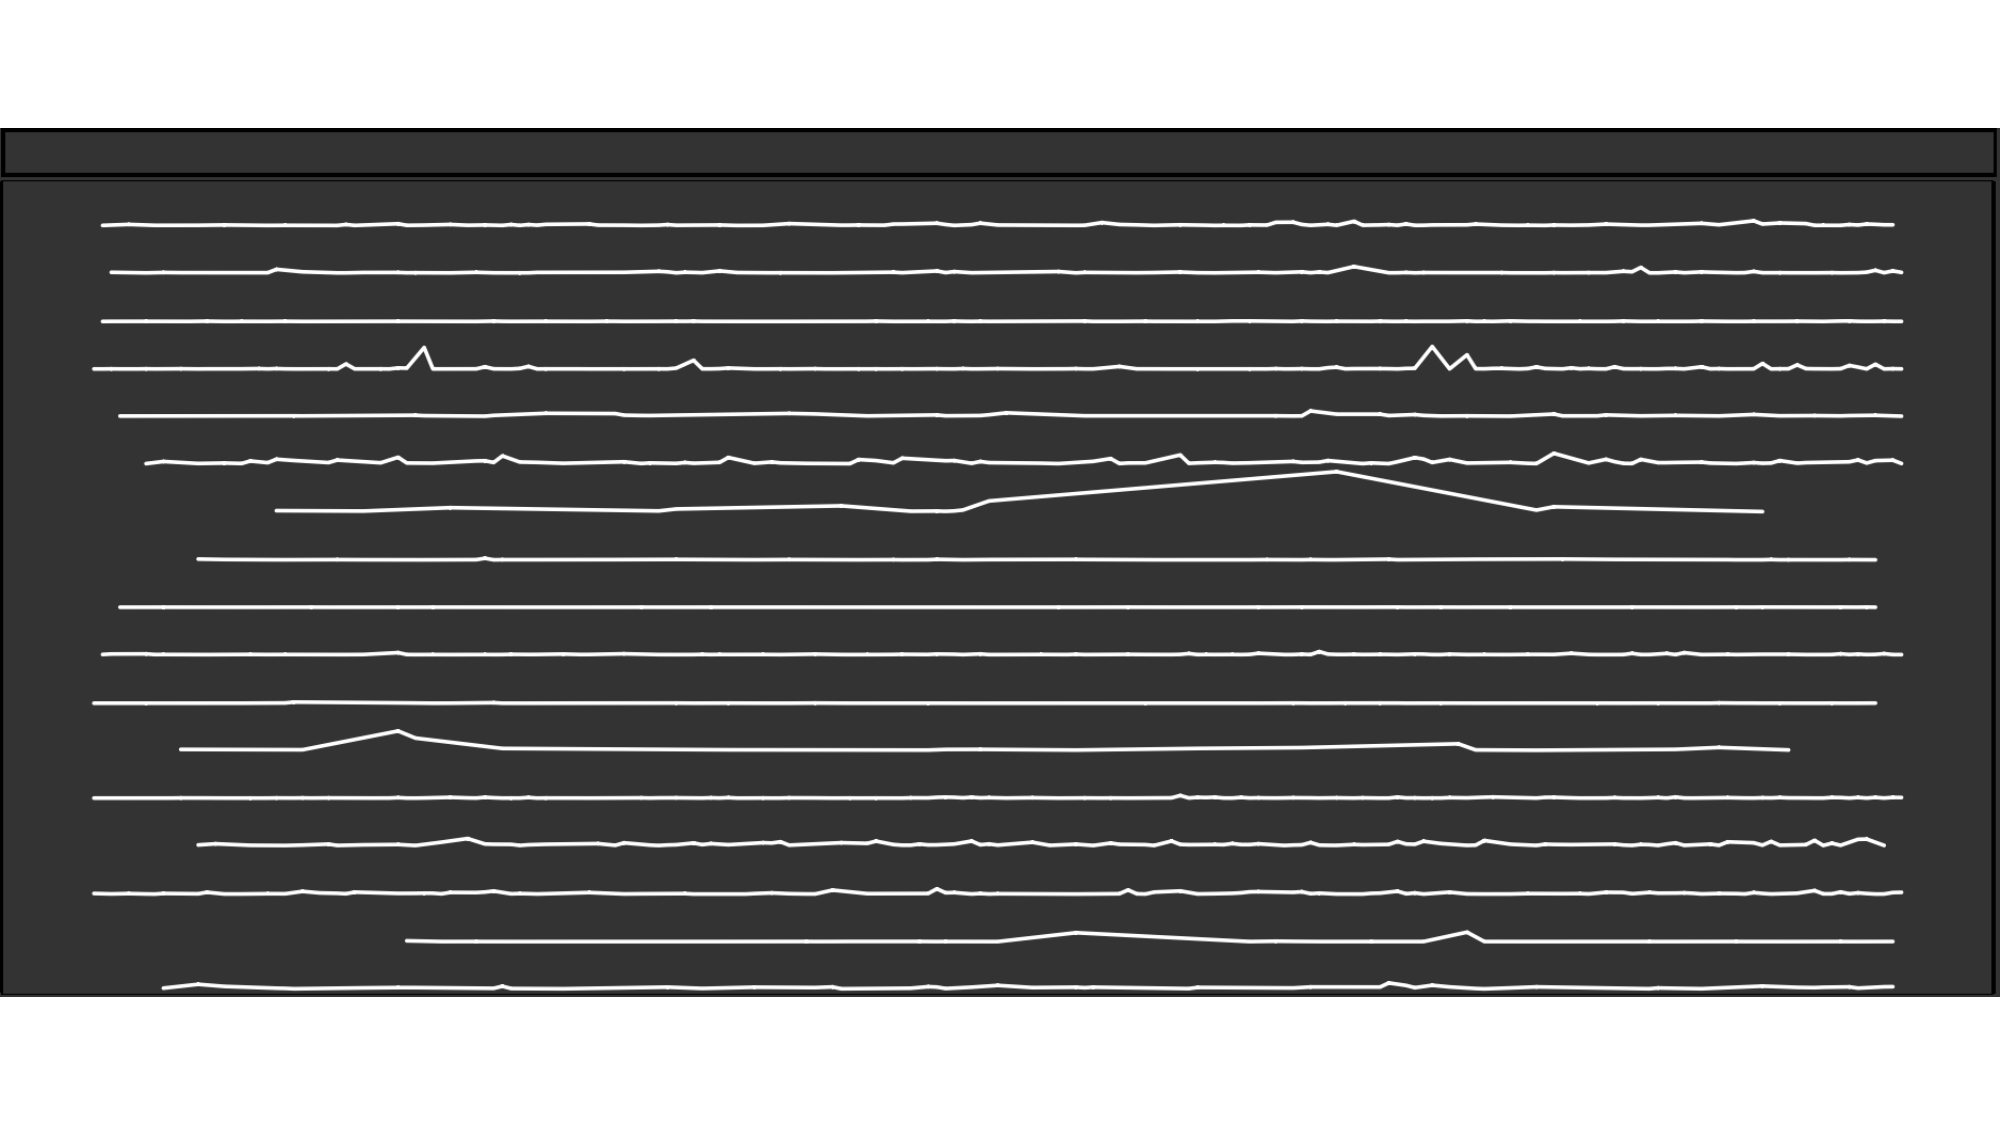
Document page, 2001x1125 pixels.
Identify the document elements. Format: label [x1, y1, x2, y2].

picture [0, 128, 2000, 997]
